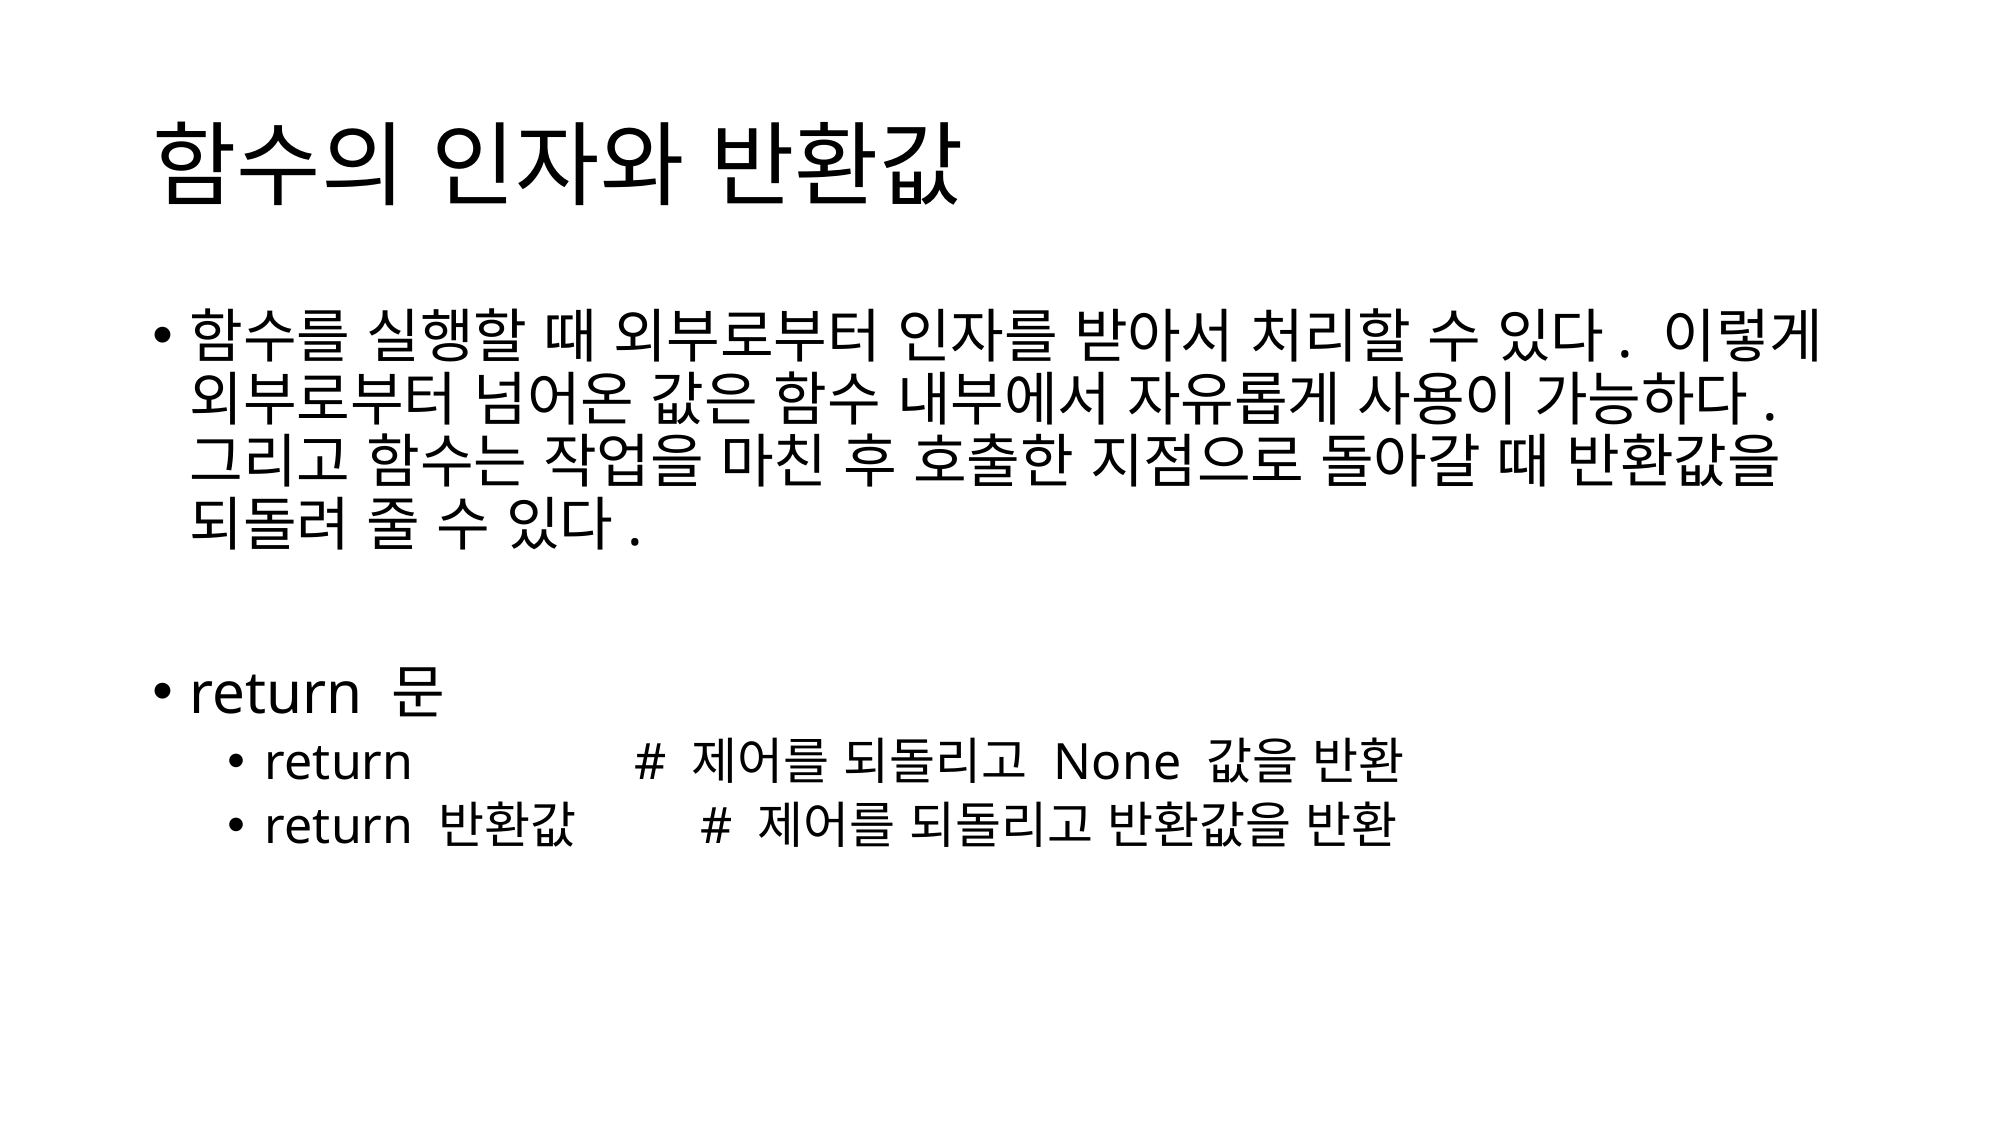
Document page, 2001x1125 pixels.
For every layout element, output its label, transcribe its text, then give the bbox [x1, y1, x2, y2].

title 함수의 인자와 반환값 [137, 59, 1863, 278]
list 함수를 실행할 때 외부로부터 인자를 받아서 처리할 수 있다. 이렇게 외부로부터 넘어온 값은 함수 내부에서 자유롭게 사용이 가능하다. 그리고 함수는 작업을 마친 후 호출한 지점으로 돌아갈 때 반환값을 되돌려 줄 수 있다. return 문 return # 제어를 되돌리고 None 값을 반환 return 반환값 # 제어를 되돌리고 반환값을 반환 [137, 299, 1863, 1014]
